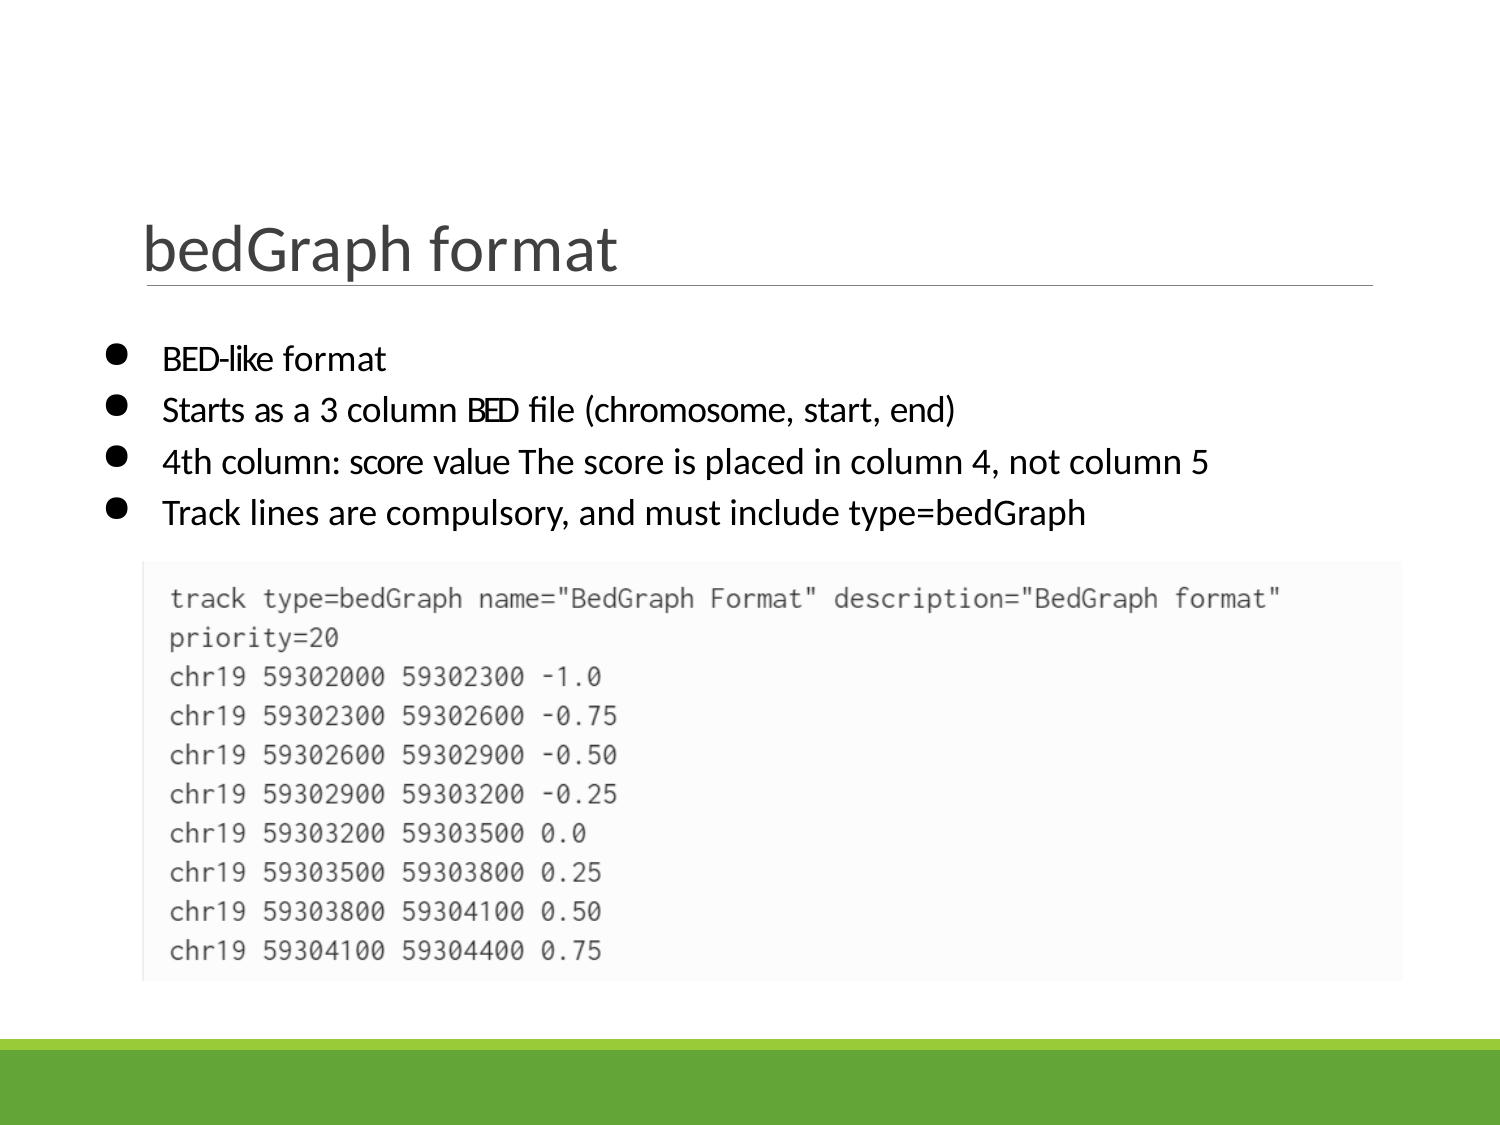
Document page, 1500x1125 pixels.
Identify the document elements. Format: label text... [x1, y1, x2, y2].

picture [139, 560, 1403, 981]
text_box BED-like format Starts as a 3 column BED file (chromosome, start, end) 4th column: score value The score is placed in column 4, not column 5 Track lines are compulsory, and must include type=bedGraph [99, 324, 1238, 585]
title bedGraph format [140, 94, 1128, 285]
